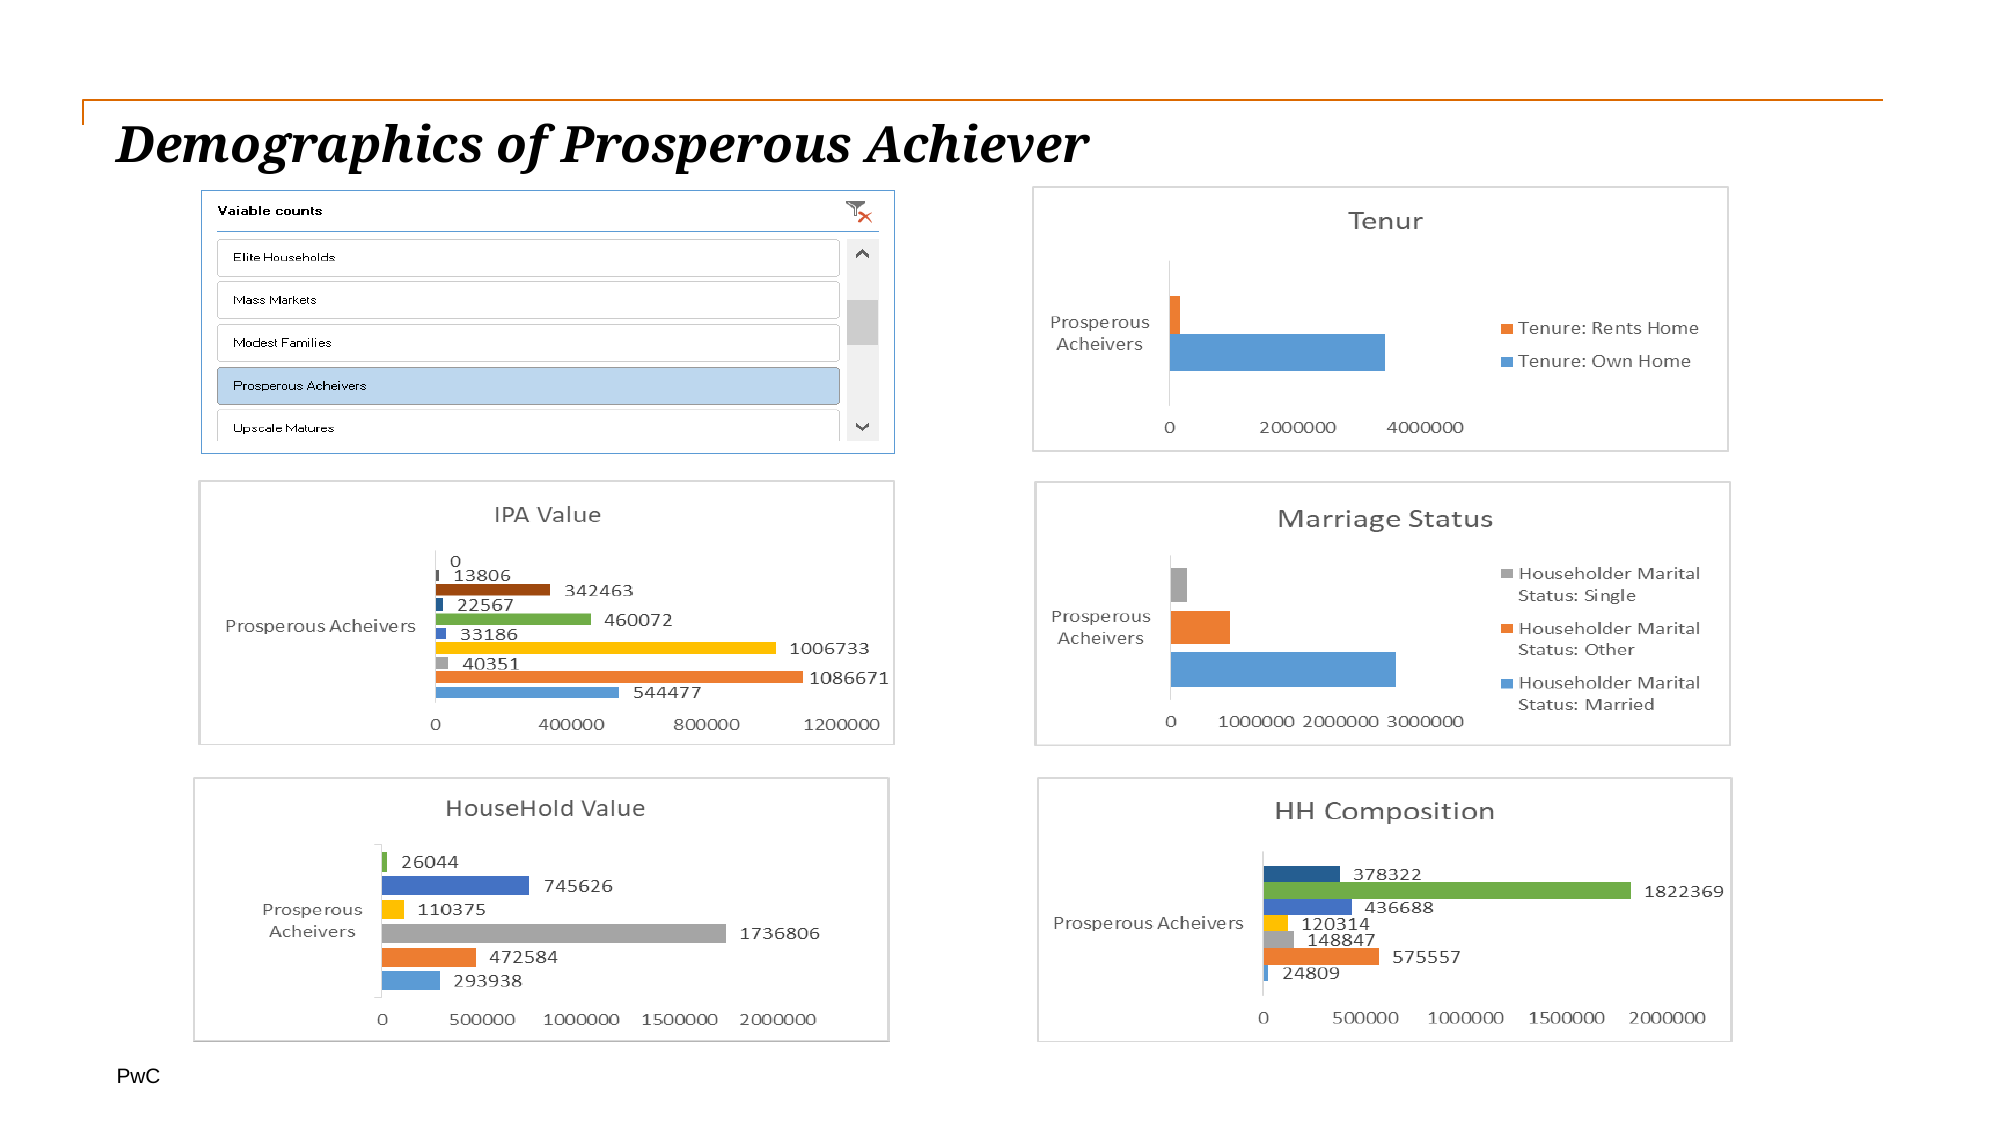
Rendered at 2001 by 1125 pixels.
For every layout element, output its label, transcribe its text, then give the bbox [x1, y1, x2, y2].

picture [193, 185, 1734, 1042]
title Demographics of Prosperous Achiever [116, 112, 1884, 263]
